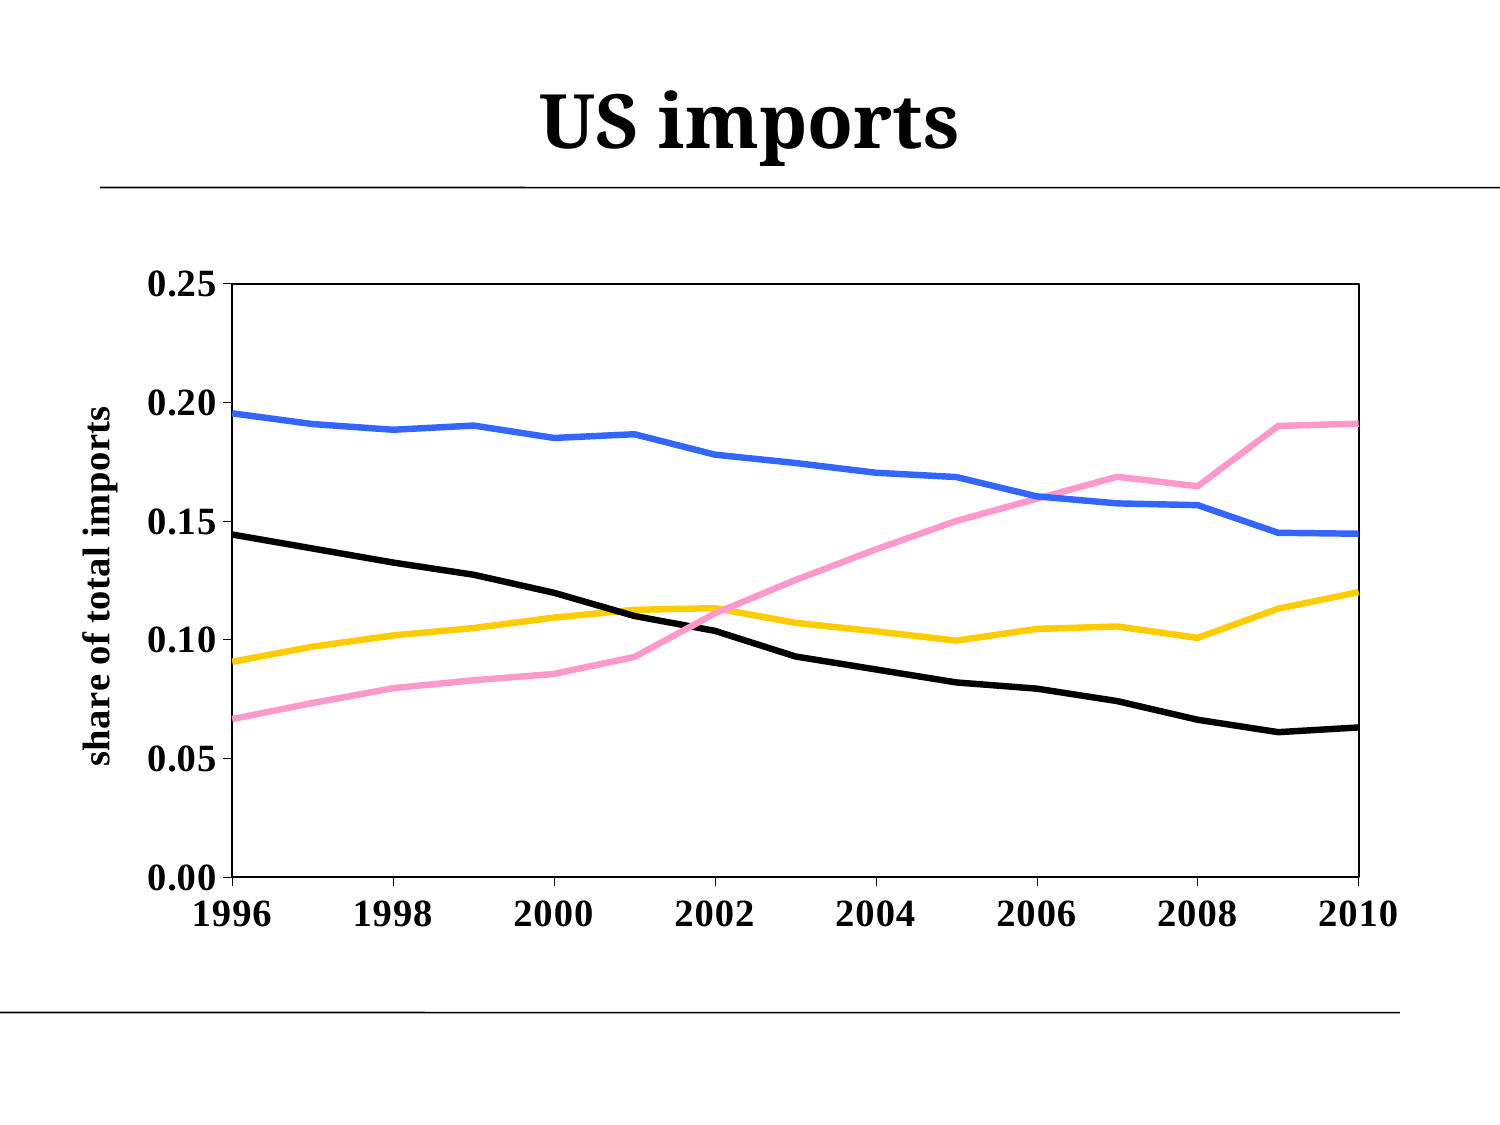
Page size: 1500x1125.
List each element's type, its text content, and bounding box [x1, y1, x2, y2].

title US imports [74, 49, 1426, 188]
chart [45, 233, 1417, 982]
